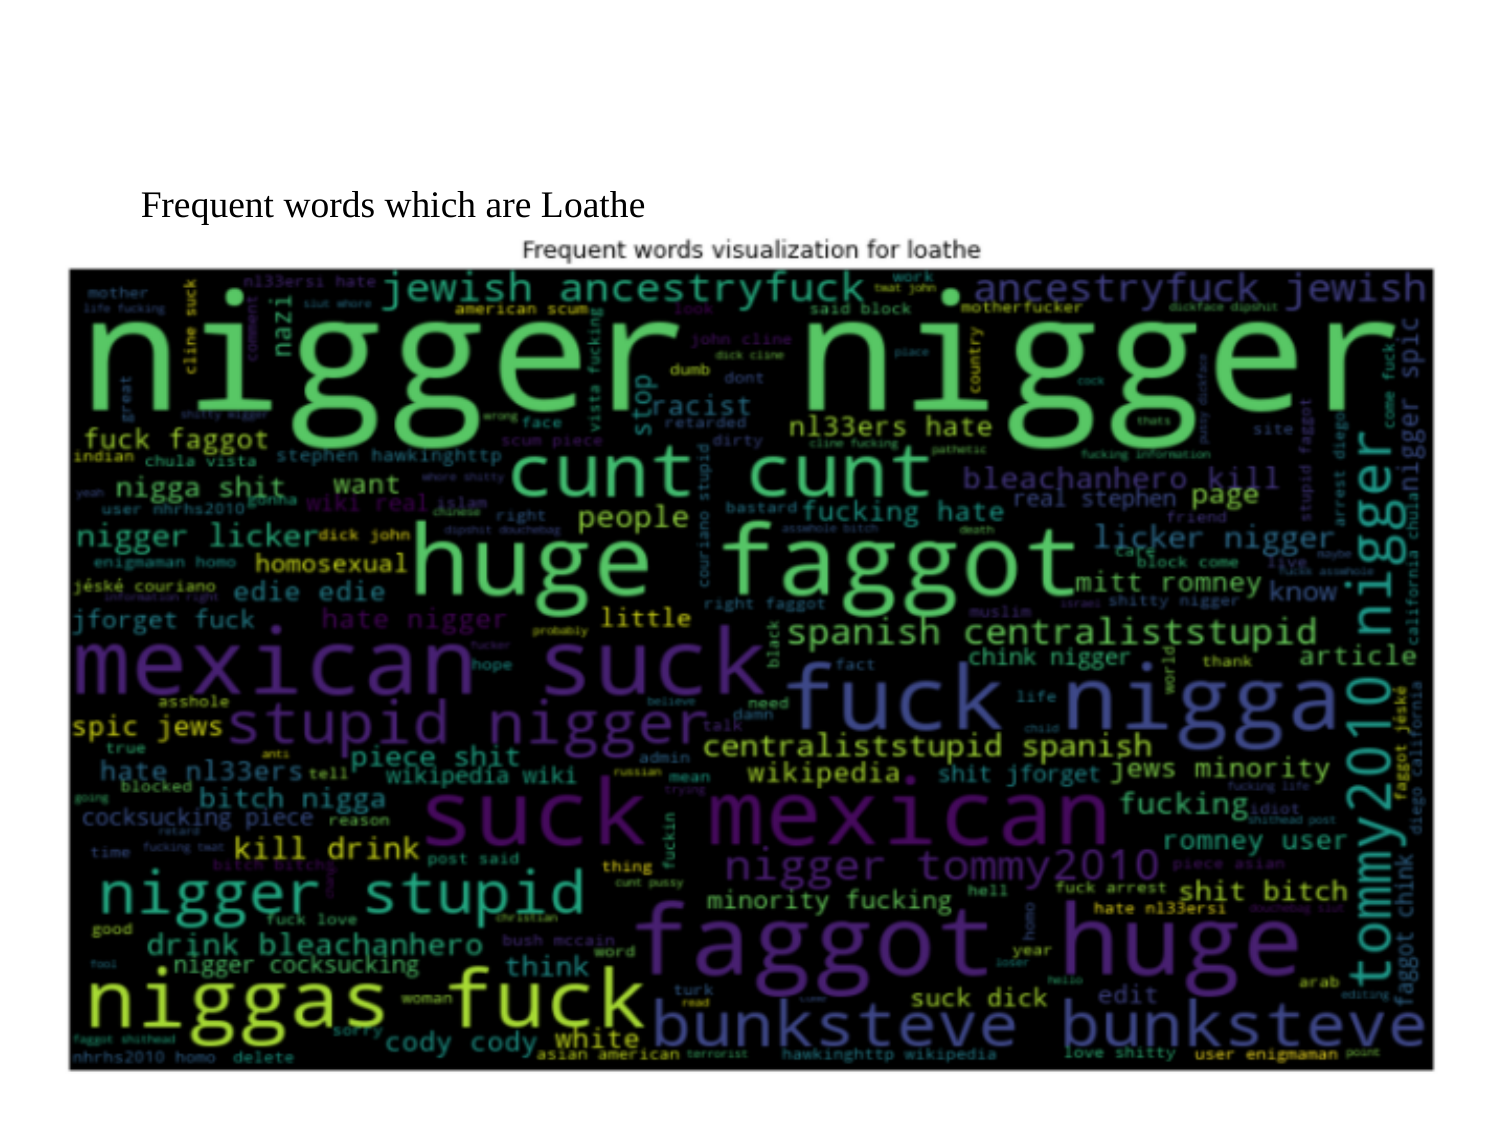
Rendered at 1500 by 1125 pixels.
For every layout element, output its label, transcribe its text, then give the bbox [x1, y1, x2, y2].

text_box Frequent words which are Loathe [126, 172, 662, 231]
picture [29, 232, 1500, 1125]
